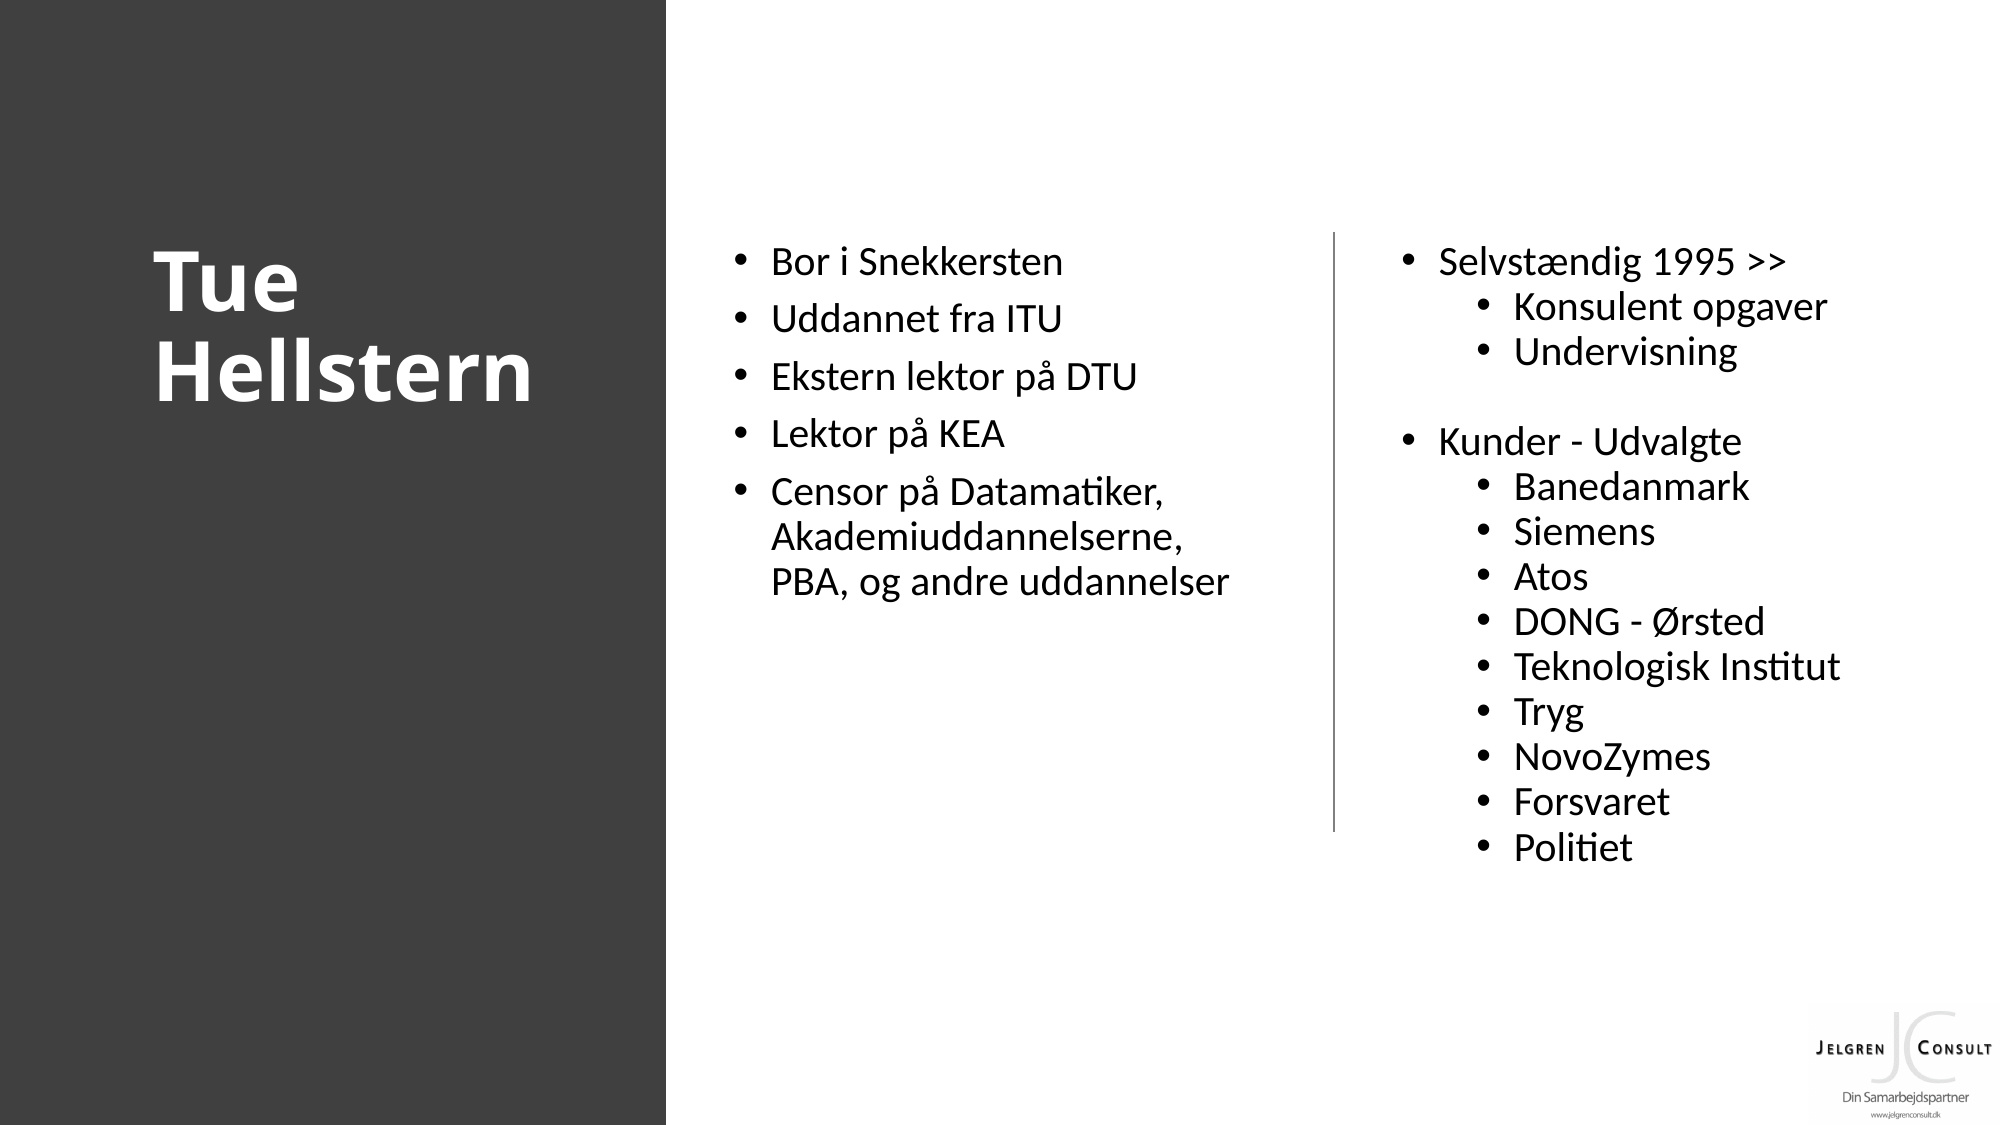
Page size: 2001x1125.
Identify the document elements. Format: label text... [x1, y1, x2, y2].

text_box [0, 0, 667, 1125]
text_box Selvstændig 1995 >> Konsulent opgaver Undervisning Kunder - Udvalgte Banedanmark Siemens Atos DONG - Ørsted Teknologisk Institut Tryg NovoZymes Forsvaret Politiet [1386, 231, 1911, 948]
list Bor i Snekkersten Uddannet fra ITU Ekstern lektor på DTU Lektor på KEA Censor på Datamatiker, Akademiuddannelserne, PBA, og andre uddannelser [718, 231, 1281, 948]
title Tue Hellstern [137, 231, 613, 948]
picture [1808, 1003, 2000, 1125]
